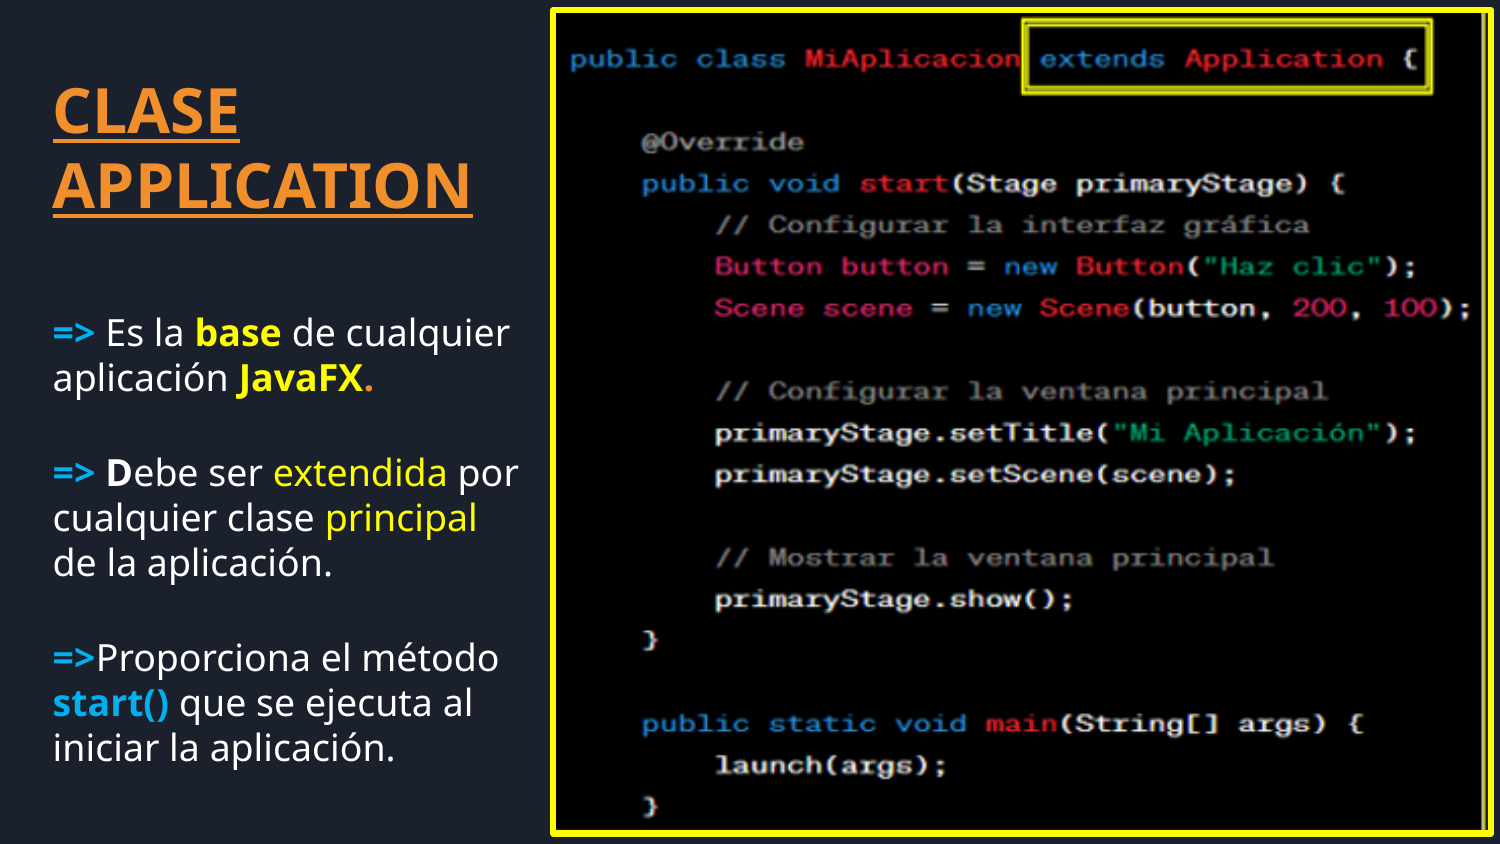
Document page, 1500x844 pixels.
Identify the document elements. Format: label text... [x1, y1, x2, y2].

text_box CLASE APPLICATION [37, 56, 492, 237]
picture [556, 13, 1489, 831]
text_box => Es la base de cualquier aplicación JavaFX. => Debe ser extendida por cualquier clase principal de la aplicación. =>Proporciona el método start() que se ejecuta al iniciar la aplicación. [37, 293, 541, 784]
